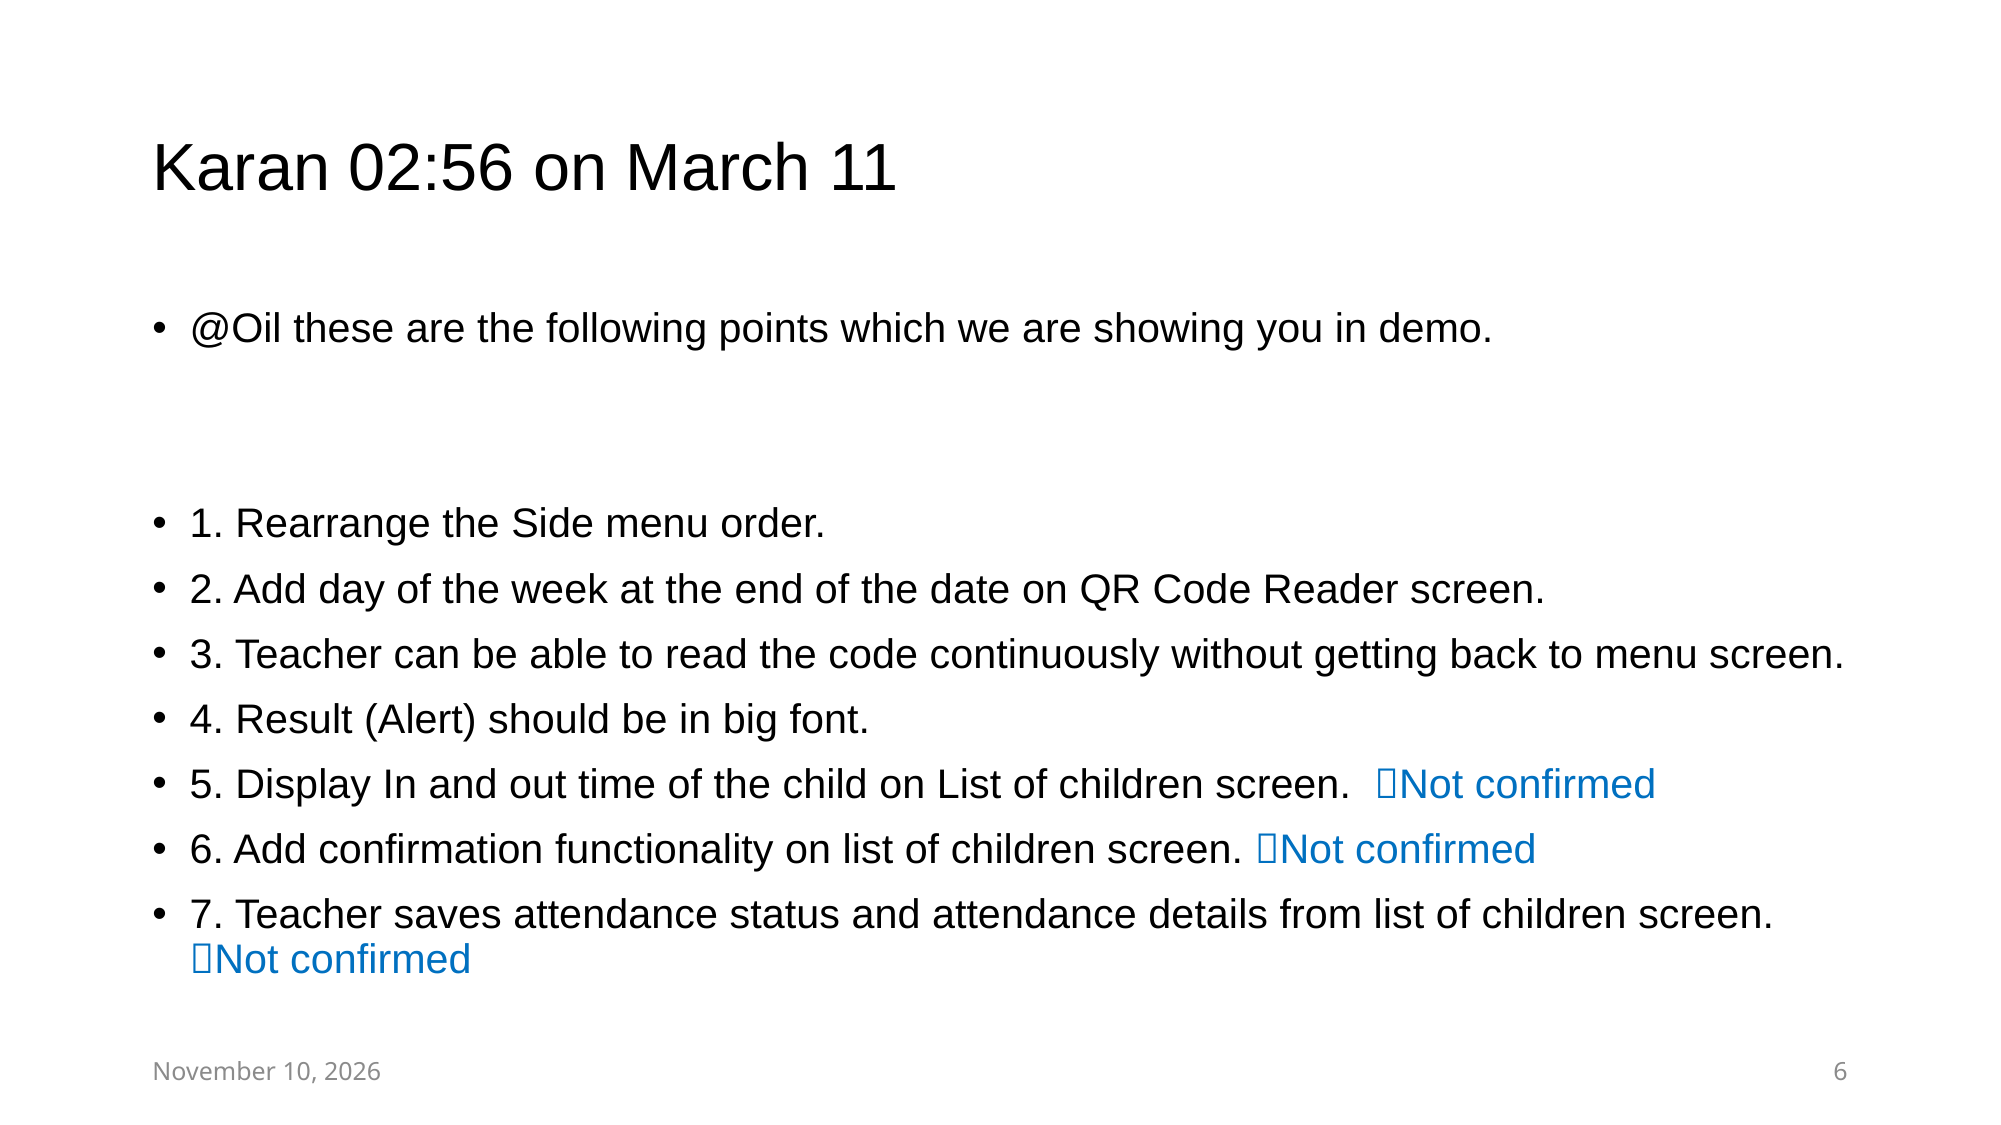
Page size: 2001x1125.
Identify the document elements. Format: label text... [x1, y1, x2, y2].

list @Oil these are the following points which we are showing you in demo. 1. Rearrange the Side menu order. 2. Add day of the week at the end of the date on QR Code Reader screen. 3. Teacher can be able to read the code continuously without getting back to menu screen. 4. Result (Alert) should be in big font. 5. Display In and out time of the child on List of children screen. Not confirmed 6. Add confirmation functionality on list of children screen. Not confirmed 7. Teacher saves attendance status and attendance details from list of children screen. Not confirmed [137, 299, 1863, 1014]
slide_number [137, 1042, 588, 1103]
title Karan 02:56 on March 11 [137, 59, 1863, 278]
slide_number 6 [1412, 1042, 1863, 1103]
